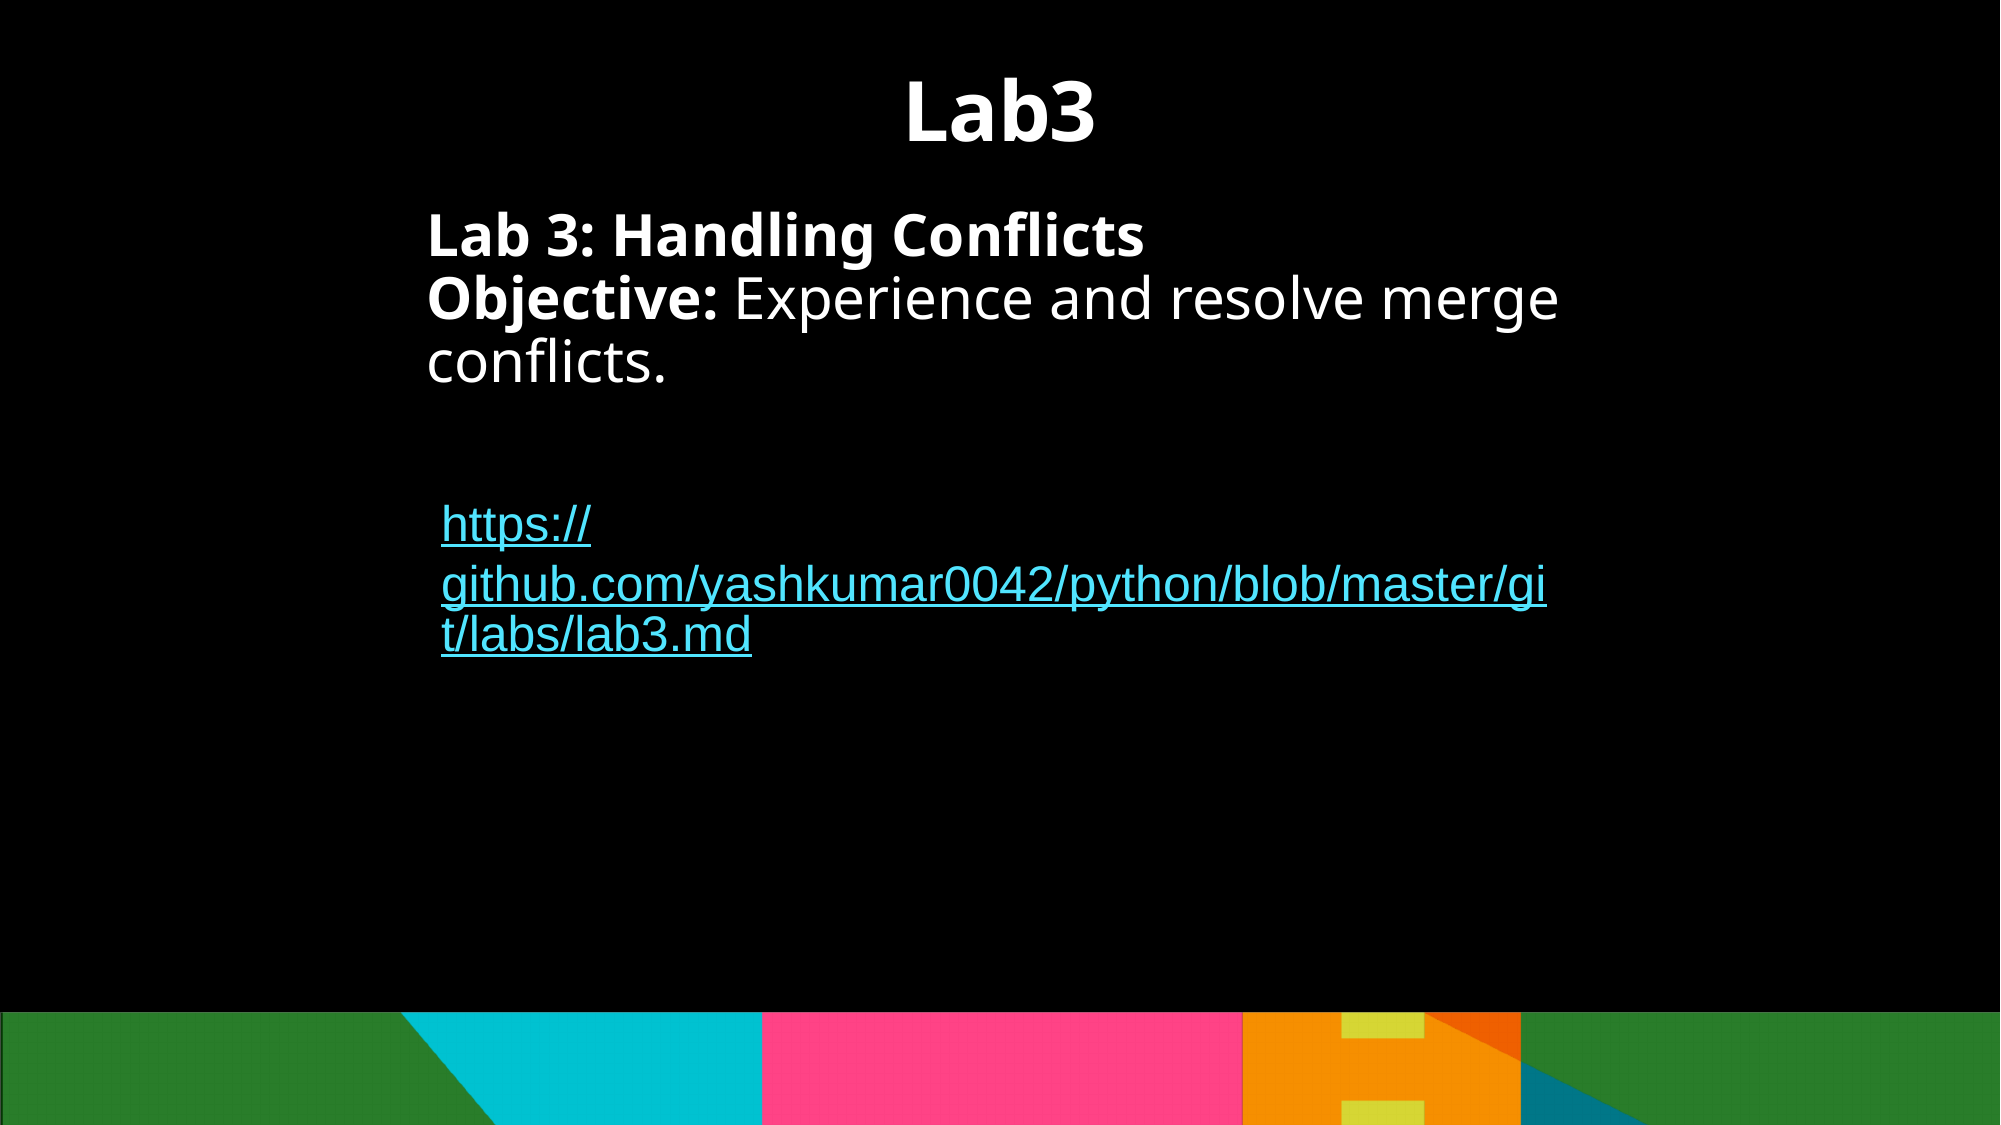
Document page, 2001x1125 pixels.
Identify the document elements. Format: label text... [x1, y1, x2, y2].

text_box https://github.com/yashkumar0042/python/blob/master/git/labs/lab3.md [426, 483, 1566, 619]
picture [2, 1013, 2000, 1125]
title Lab3 [250, 57, 1750, 159]
list Lab 3: Handling Conflicts Objective: Experience and resolve merge conflicts. [426, 206, 1706, 459]
